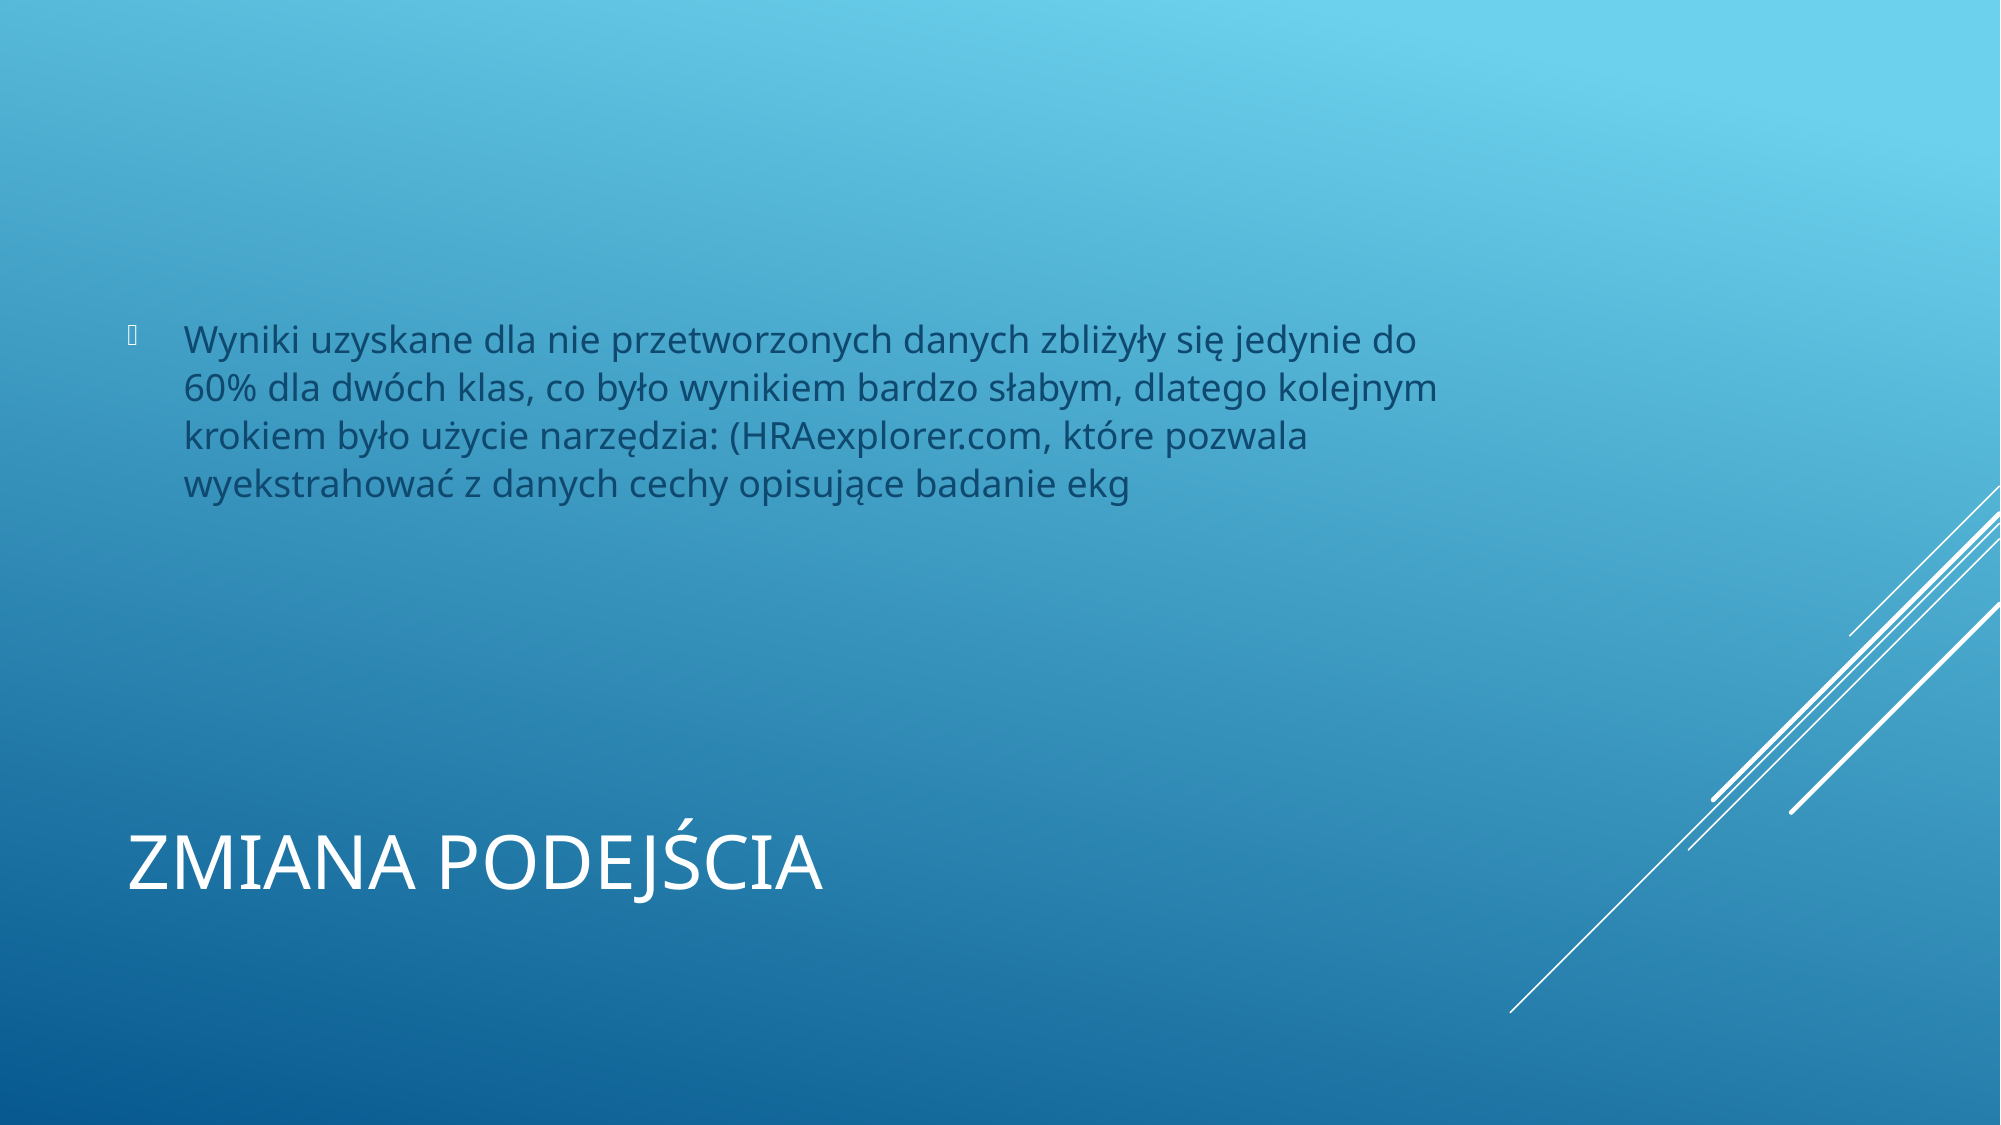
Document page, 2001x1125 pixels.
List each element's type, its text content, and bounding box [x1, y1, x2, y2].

title Zmiana Podejścia [112, 736, 1513, 984]
list Wyniki uzyskane dla nie przetworzonych danych zbliżyły się jedynie do 60% dla dwóch klas, co było wynikiem bardzo słabym, dlatego kolejnym krokiem było użycie narzędzia: (HRAexplorer.com, które pozwala wyekstrahować z danych cechy opisujące badanie ekg [112, 112, 1513, 706]
